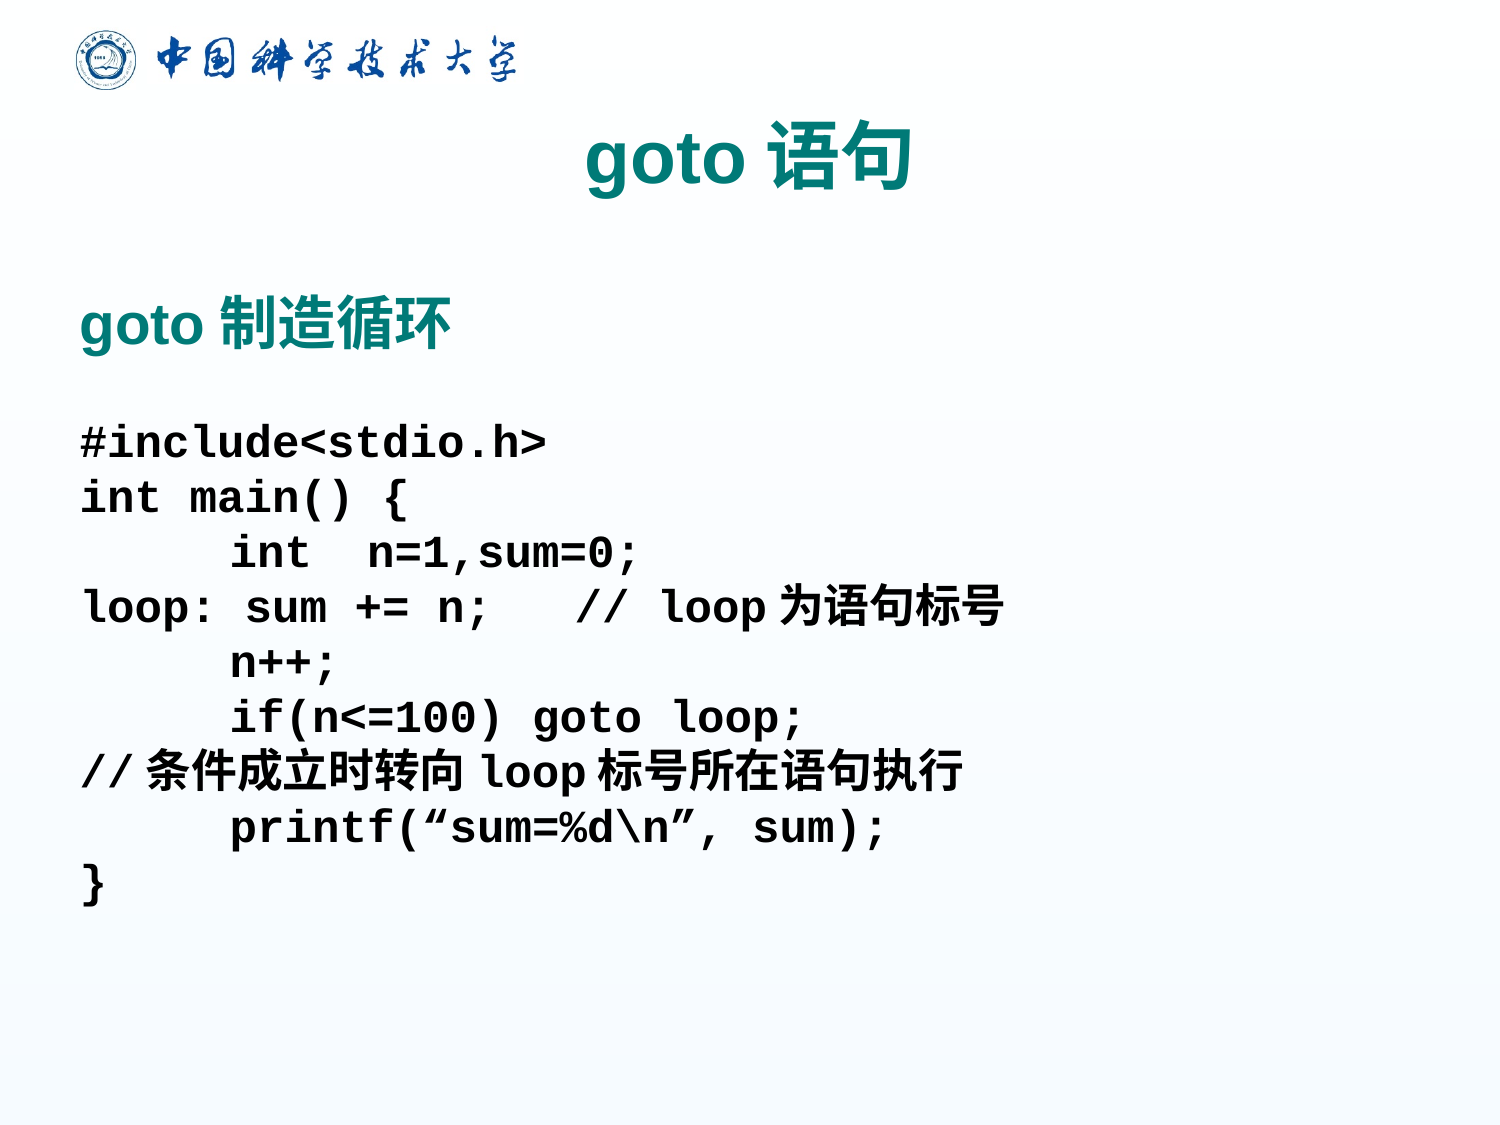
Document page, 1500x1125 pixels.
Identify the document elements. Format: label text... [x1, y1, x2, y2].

picture [74, 27, 136, 90]
text_box goto制造循环 #include<stdio.h> int main() { int n=1,sum=0; loop: sum += n; // loop为语句标号 n++; if(n<=100) goto loop; //条件成立时转向loop标号所在语句执行 printf(“sum=%d\n”, sum); } [64, 278, 1500, 914]
picture [147, 26, 524, 84]
title goto语句 [49, 99, 1451, 209]
